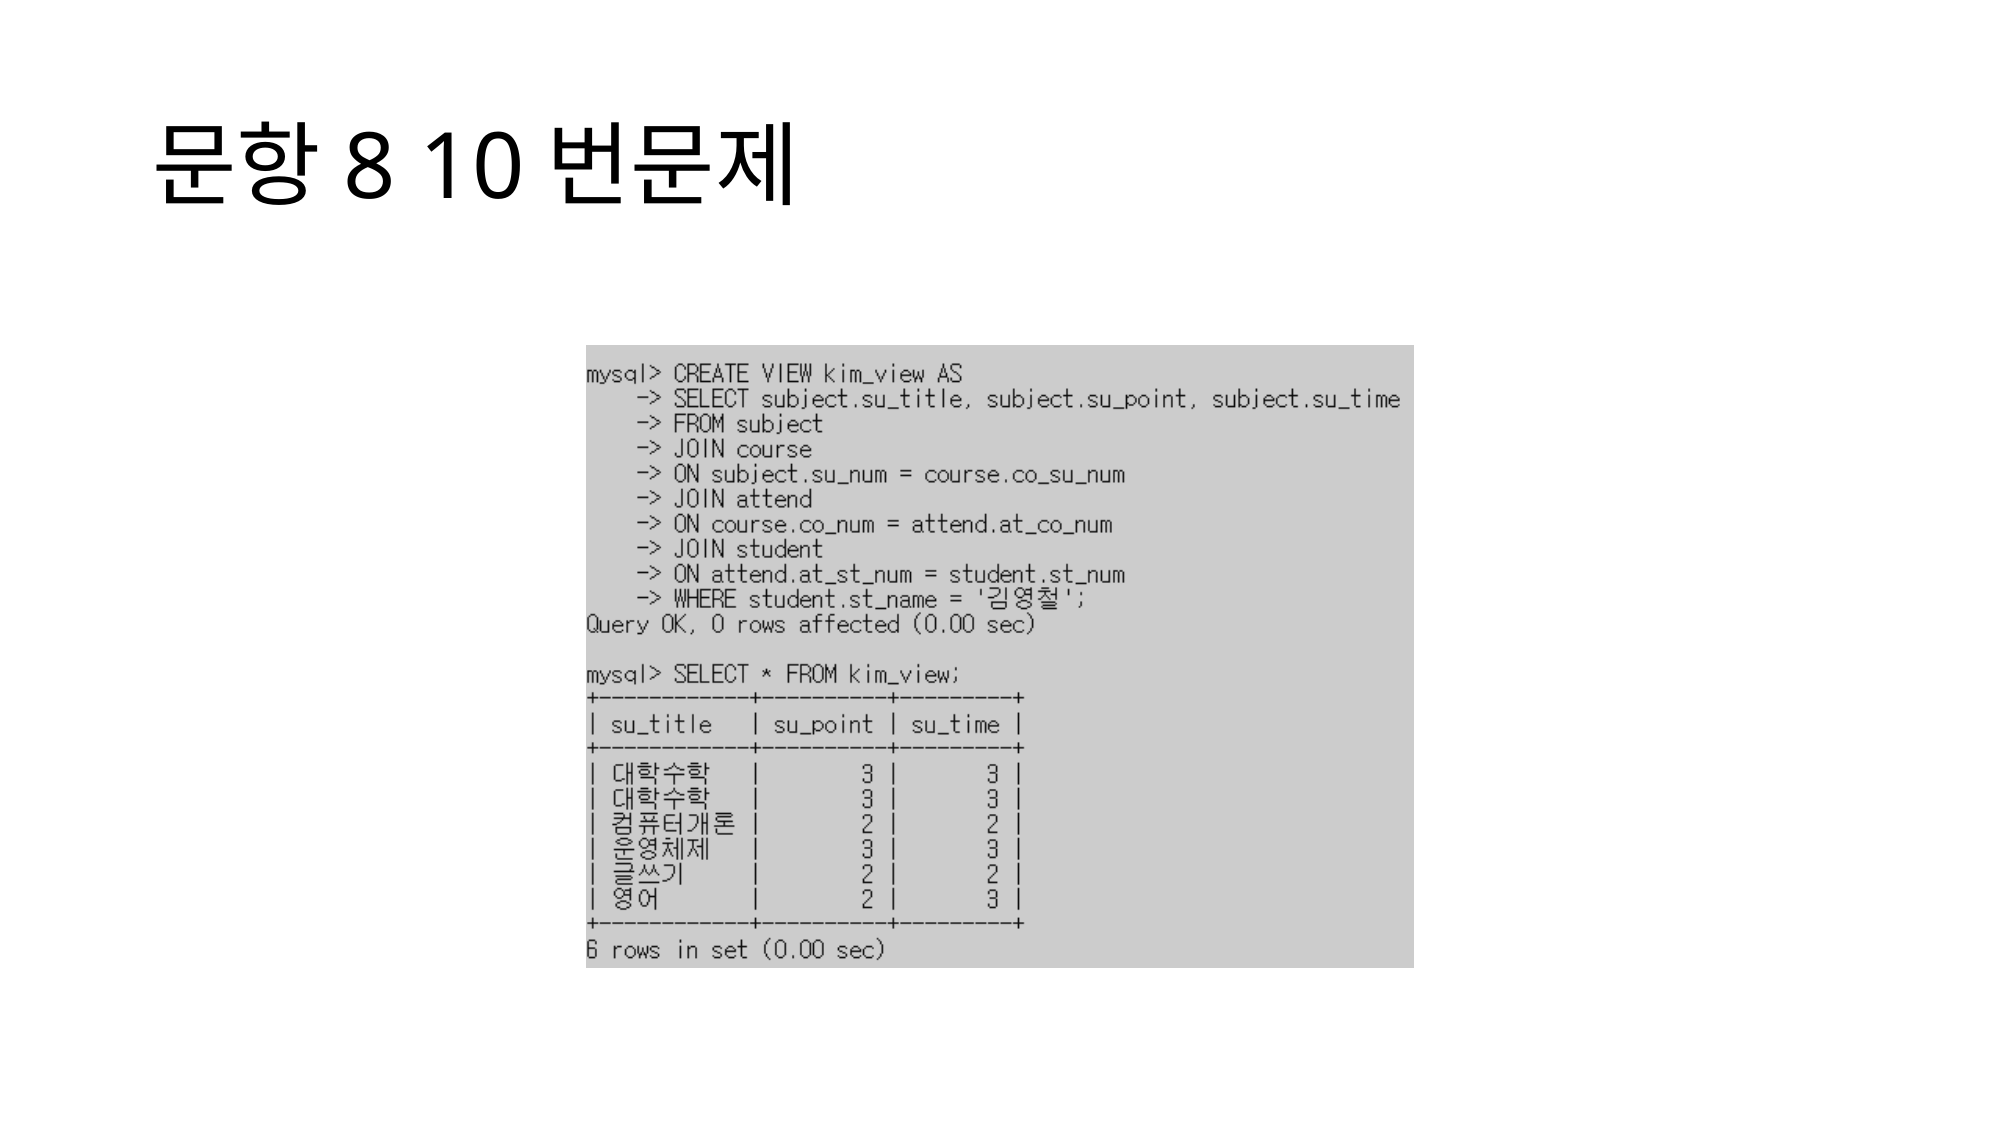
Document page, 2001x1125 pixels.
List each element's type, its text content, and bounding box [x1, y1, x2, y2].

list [586, 345, 1414, 968]
title 문항8 10번문제 [137, 59, 1863, 278]
